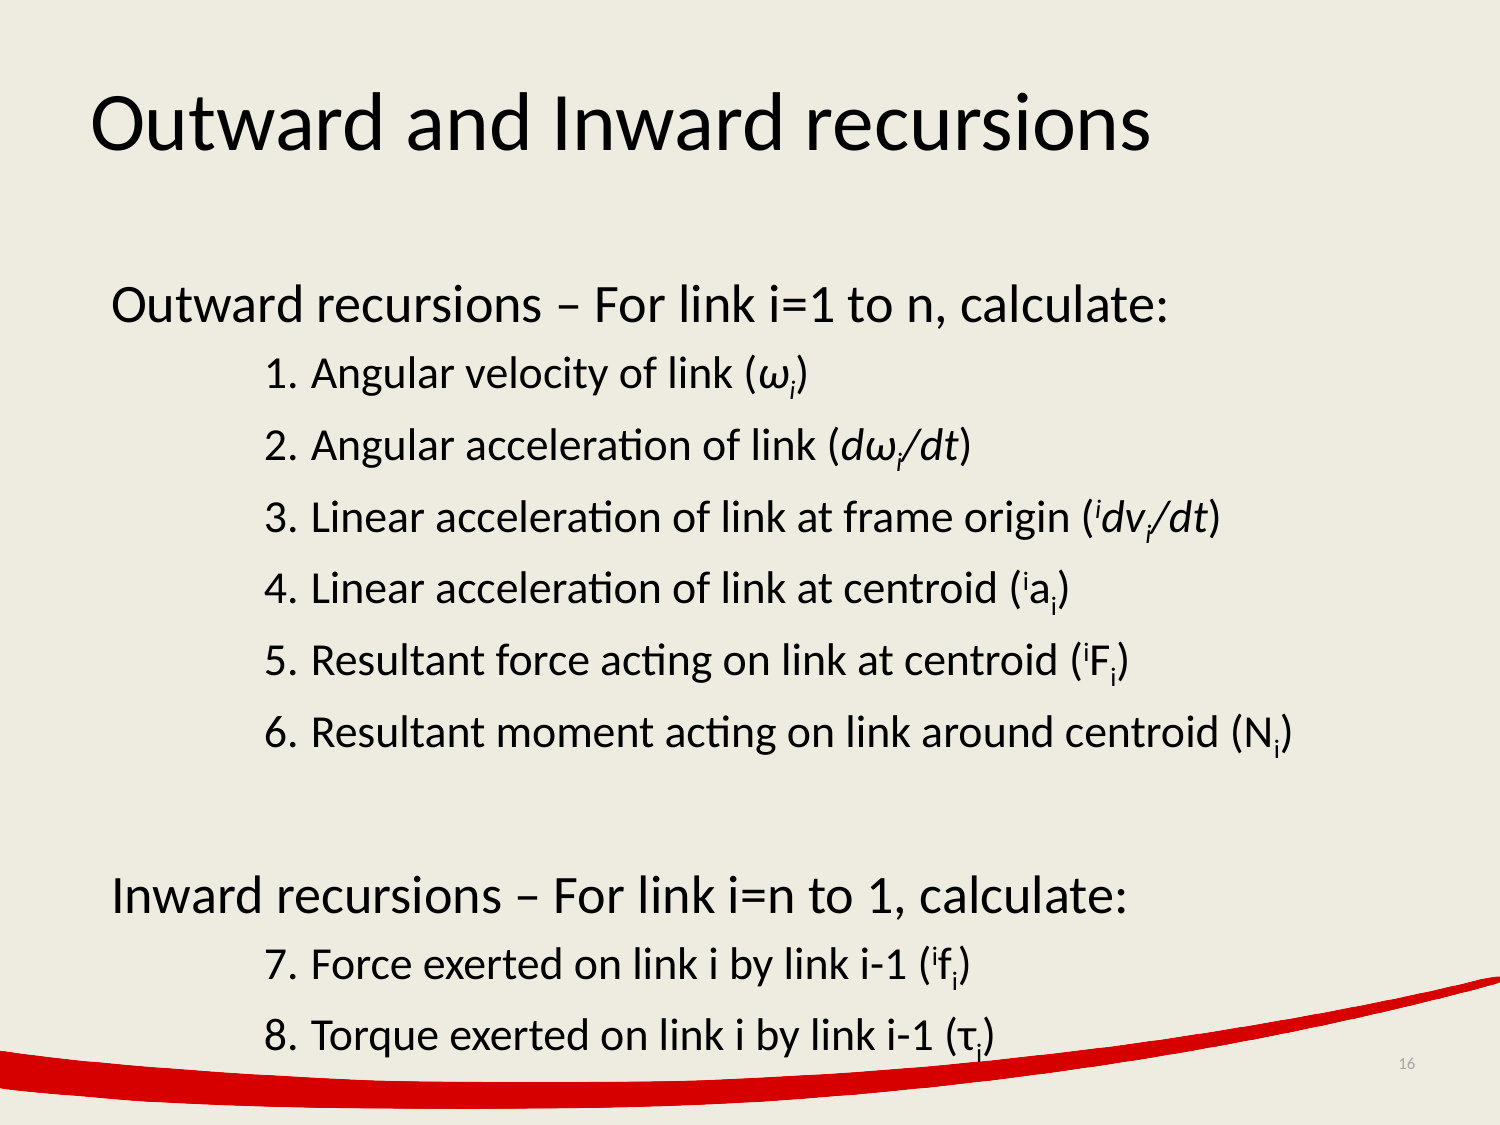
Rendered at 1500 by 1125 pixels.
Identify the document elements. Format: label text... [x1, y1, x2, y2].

picture [0, 972, 1500, 1109]
list Outward recursions – For link i=1 to n, calculate: Angular velocity of link (ωi) Angular acceleration of link (dωi/dt) Linear acceleration of link at frame origin (idvi/dt) Linear acceleration of link at centroid (iai) Resultant force acting on link at centroid (iFi) Resultant moment acting on link around centroid (Ni) Inward recursions – For link i=n to 1, calculate: Force exerted on link i by link i-1 (ifi) Torque exerted on link i by link i-1 (τi) [96, 261, 1500, 1050]
title Outward and Inward recursions [75, 45, 1425, 190]
